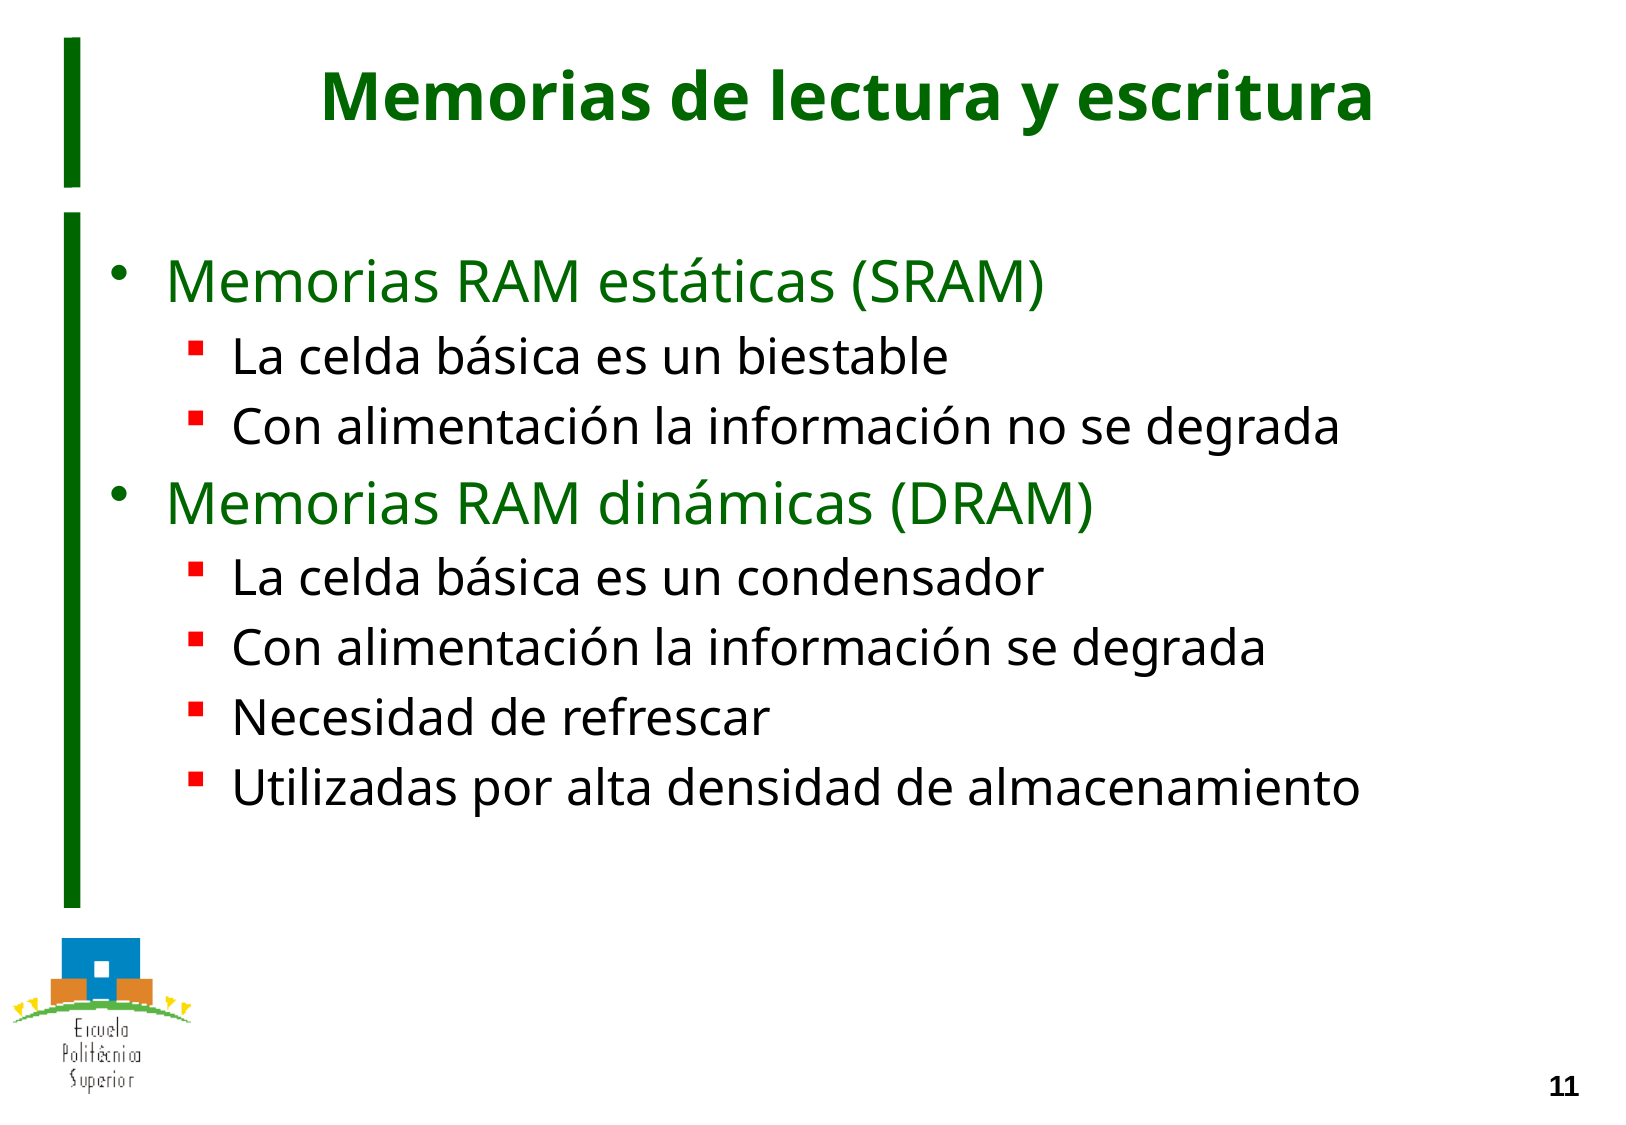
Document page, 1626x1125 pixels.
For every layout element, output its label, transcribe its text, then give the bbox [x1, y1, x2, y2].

picture [13, 938, 191, 1094]
picture [95, 962, 109, 977]
text_box Memorias RAM estáticas (SRAM) La celda básica es un biestable Con alimentación la información no se degrada Memorias RAM dinámicas (DRAM) La celda básica es un condensador Con alimentación la información se degrada Necesidad de refrescar Utilizadas por alta densidad de almacenamiento [94, 236, 1600, 860]
title Memorias de lectura y escritura [117, 0, 1579, 188]
